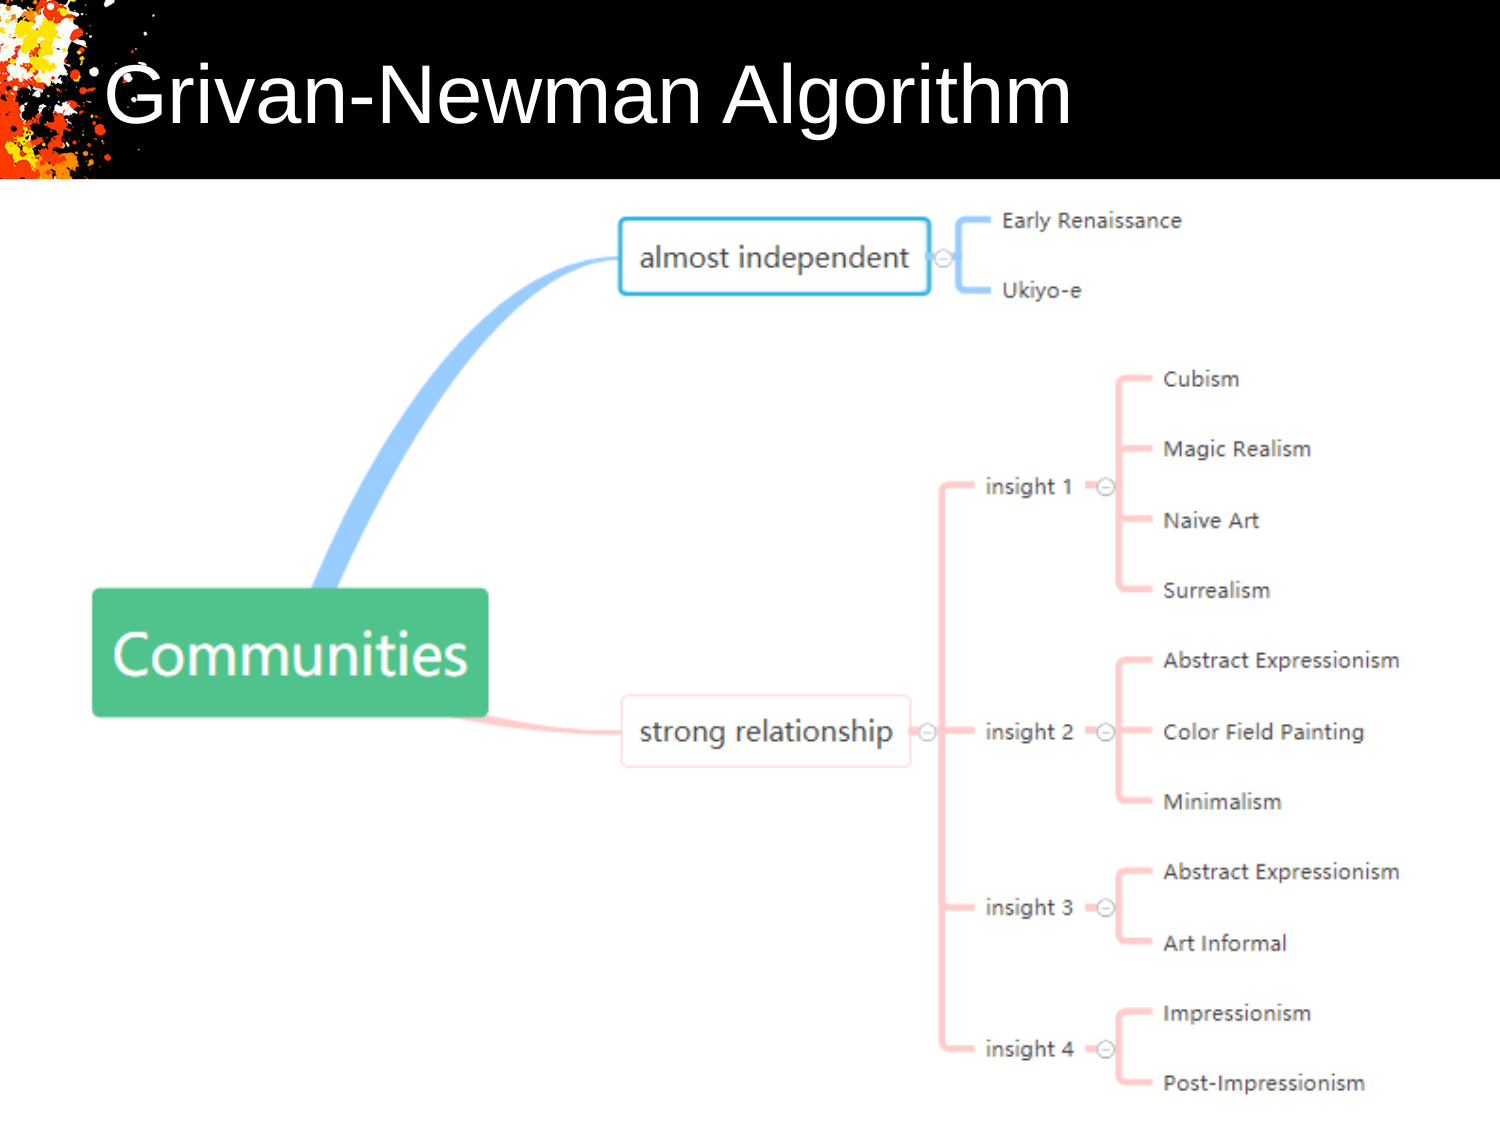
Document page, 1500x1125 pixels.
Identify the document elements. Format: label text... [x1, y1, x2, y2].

title Grivan-Newman Algorithm [88, 2, 1500, 179]
picture [0, 0, 1500, 1125]
